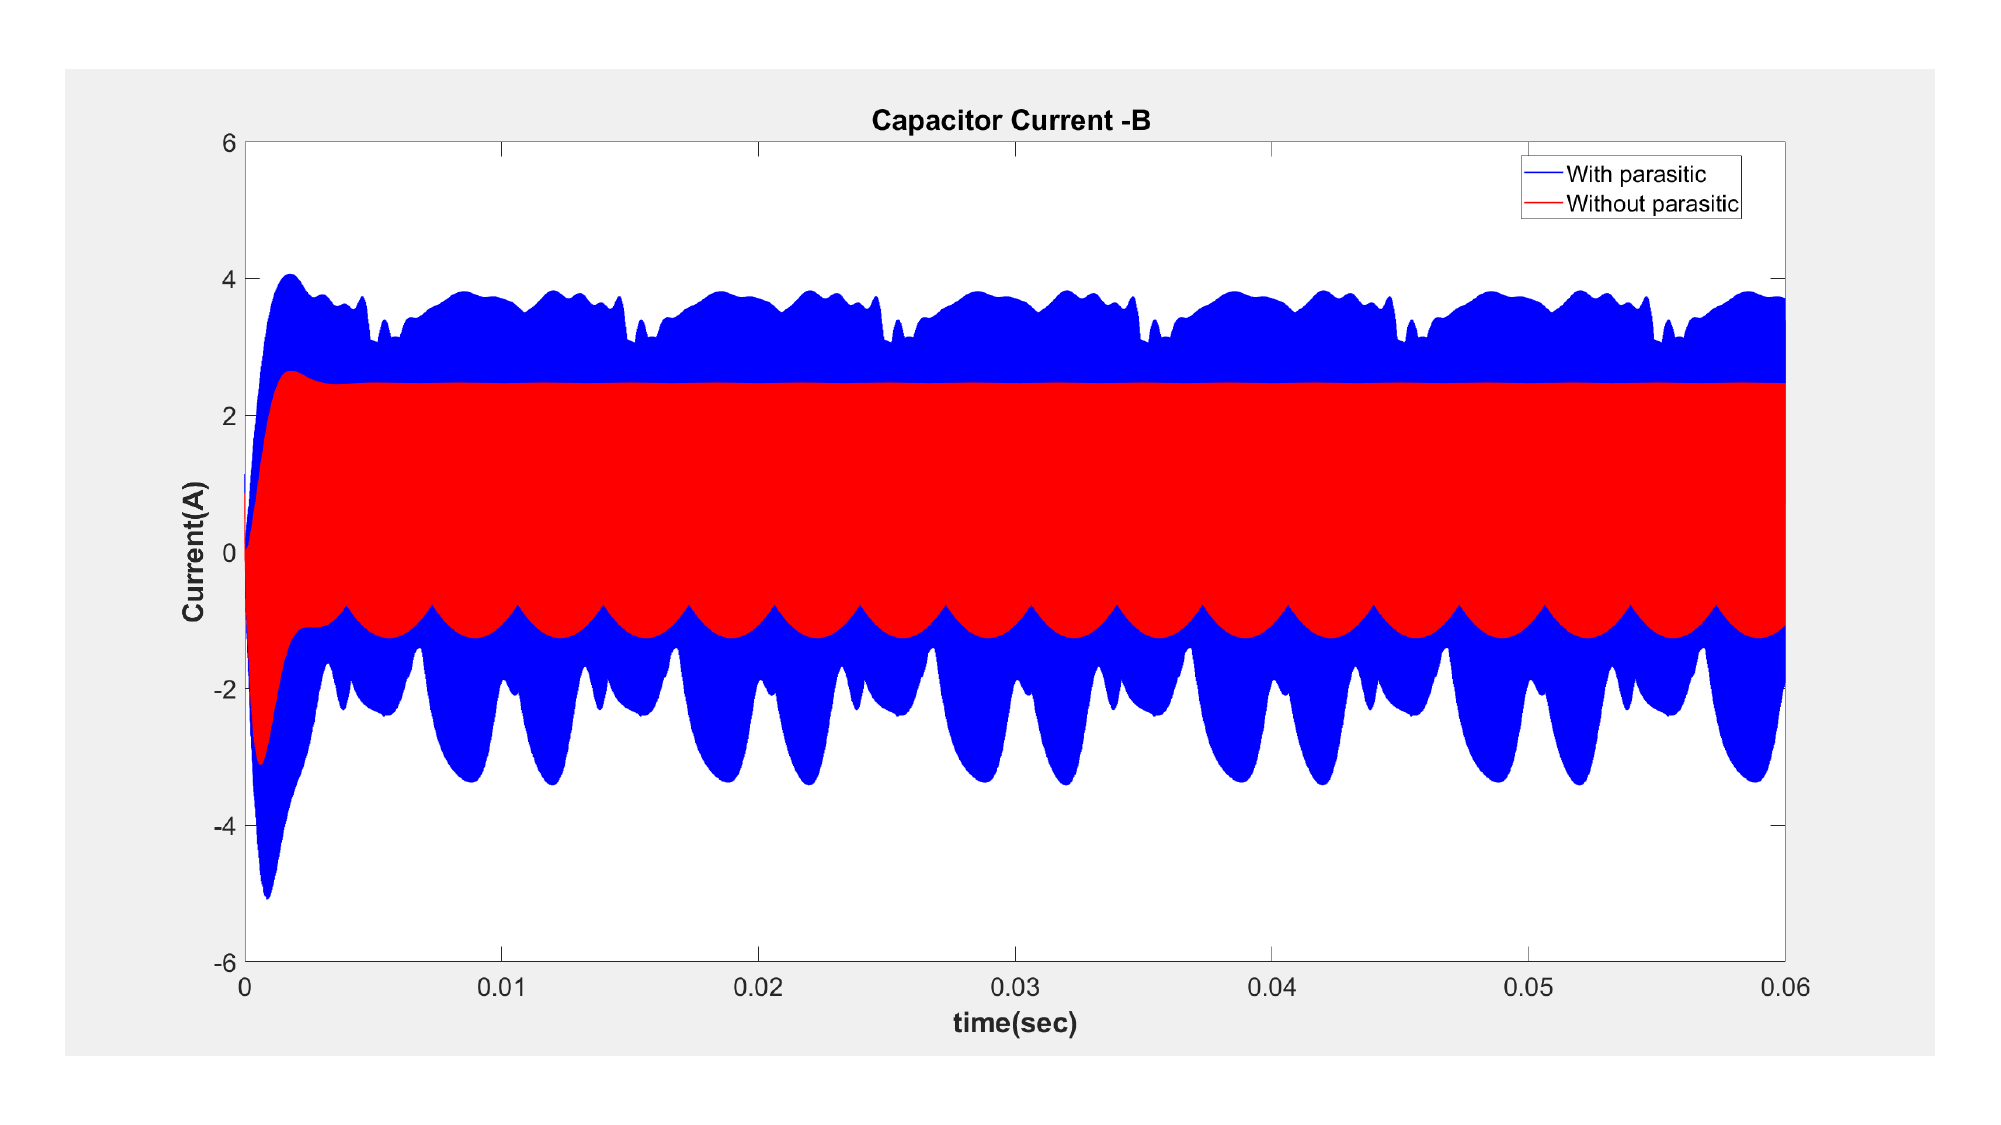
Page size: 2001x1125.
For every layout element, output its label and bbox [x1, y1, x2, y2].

picture [65, 69, 1935, 1056]
